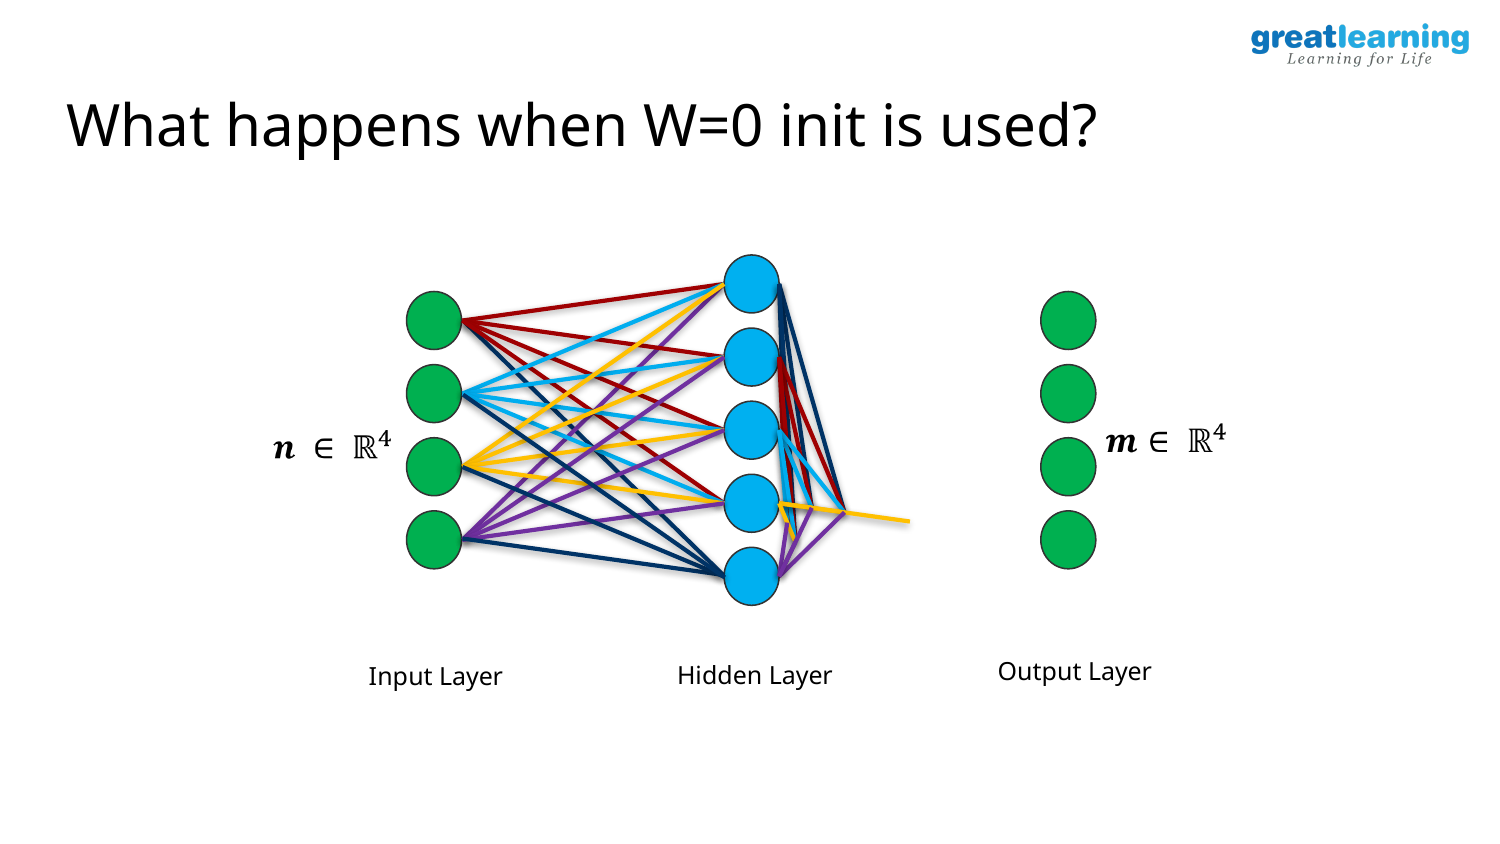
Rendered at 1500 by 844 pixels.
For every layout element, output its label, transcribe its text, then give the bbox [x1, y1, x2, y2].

picture [1251, 23, 1469, 67]
text_box Output Layer [975, 652, 1174, 690]
title What happens when W=0 init is used? [51, 72, 1449, 167]
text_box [406, 254, 1097, 606]
text_box Hidden Layer [670, 656, 840, 687]
text_box [267, 424, 399, 483]
text_box [1102, 417, 1233, 477]
text_box Input Layer [366, 657, 506, 685]
